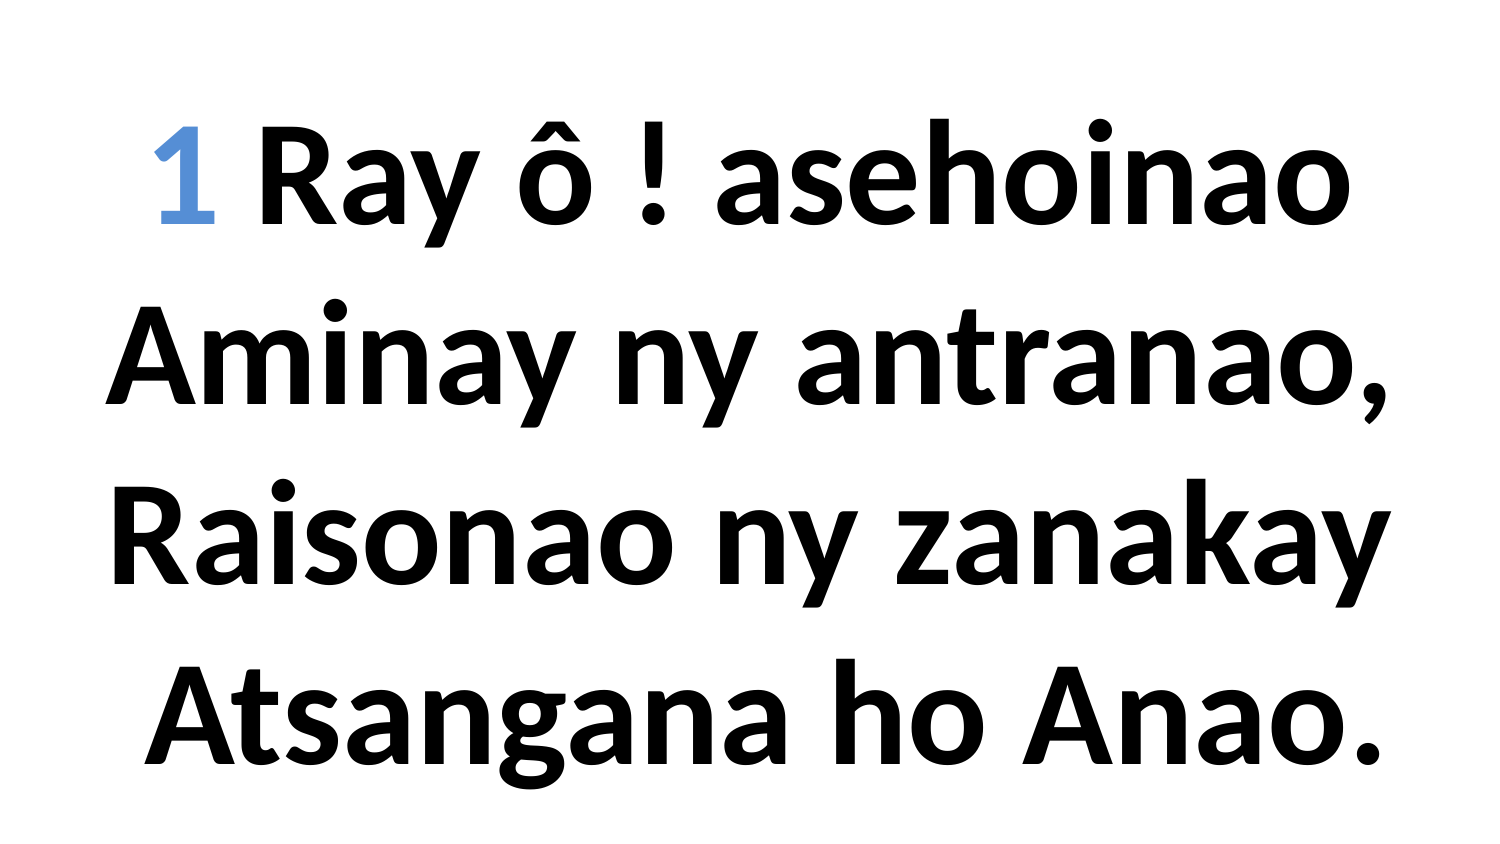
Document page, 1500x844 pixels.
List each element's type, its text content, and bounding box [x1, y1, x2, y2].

text_box 1 Ray ô ! asehoinao Aminay ny antranao, Raisonao ny zanakay Atsangana ho Anao. [0, 67, 1500, 803]
